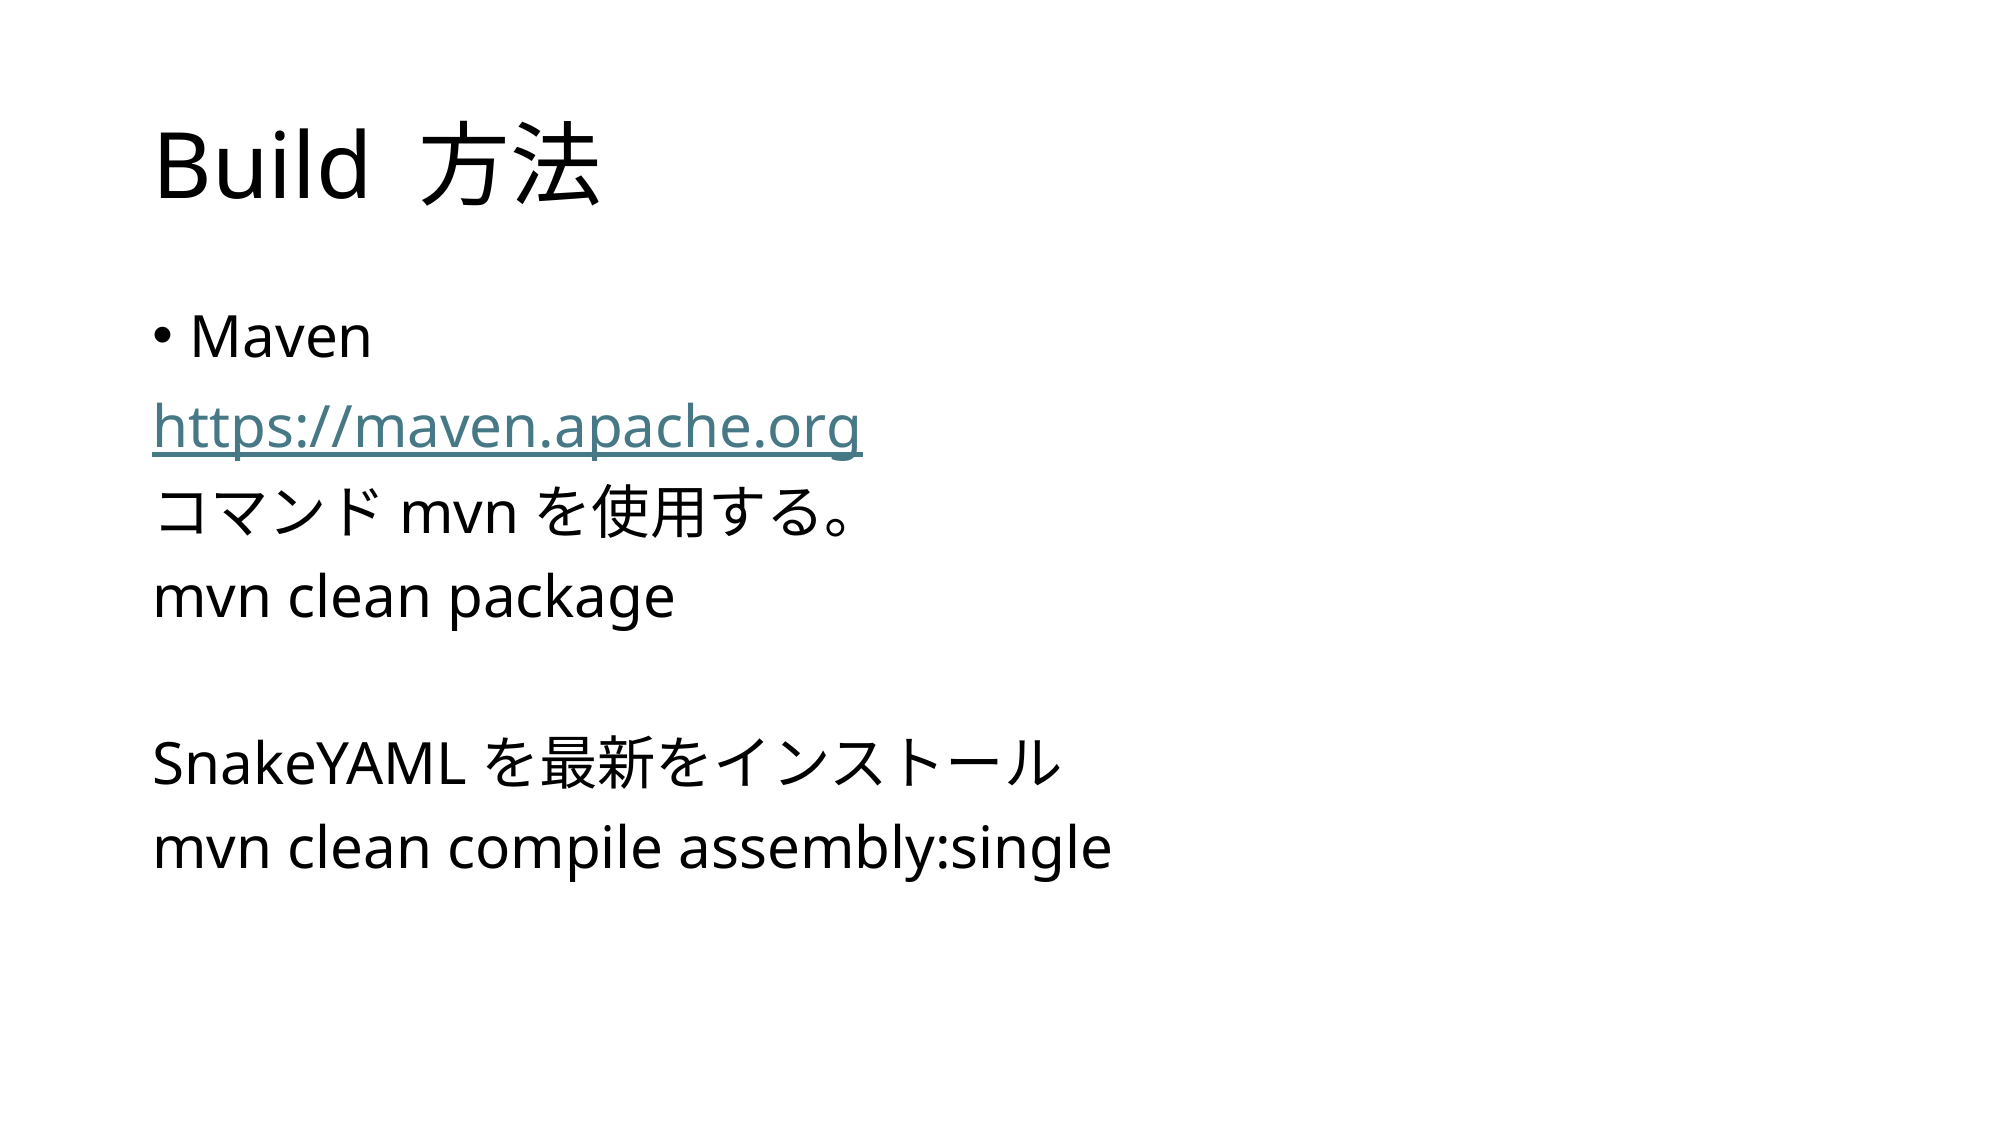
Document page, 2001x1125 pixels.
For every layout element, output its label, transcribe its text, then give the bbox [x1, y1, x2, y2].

title Build 方法 [137, 59, 1863, 278]
list Maven https://maven.apache.org コマンドmvnを使用する。 mvn clean package SnakeYAMLを最新をインストール mvn clean compile assembly:single [137, 299, 1863, 1014]
